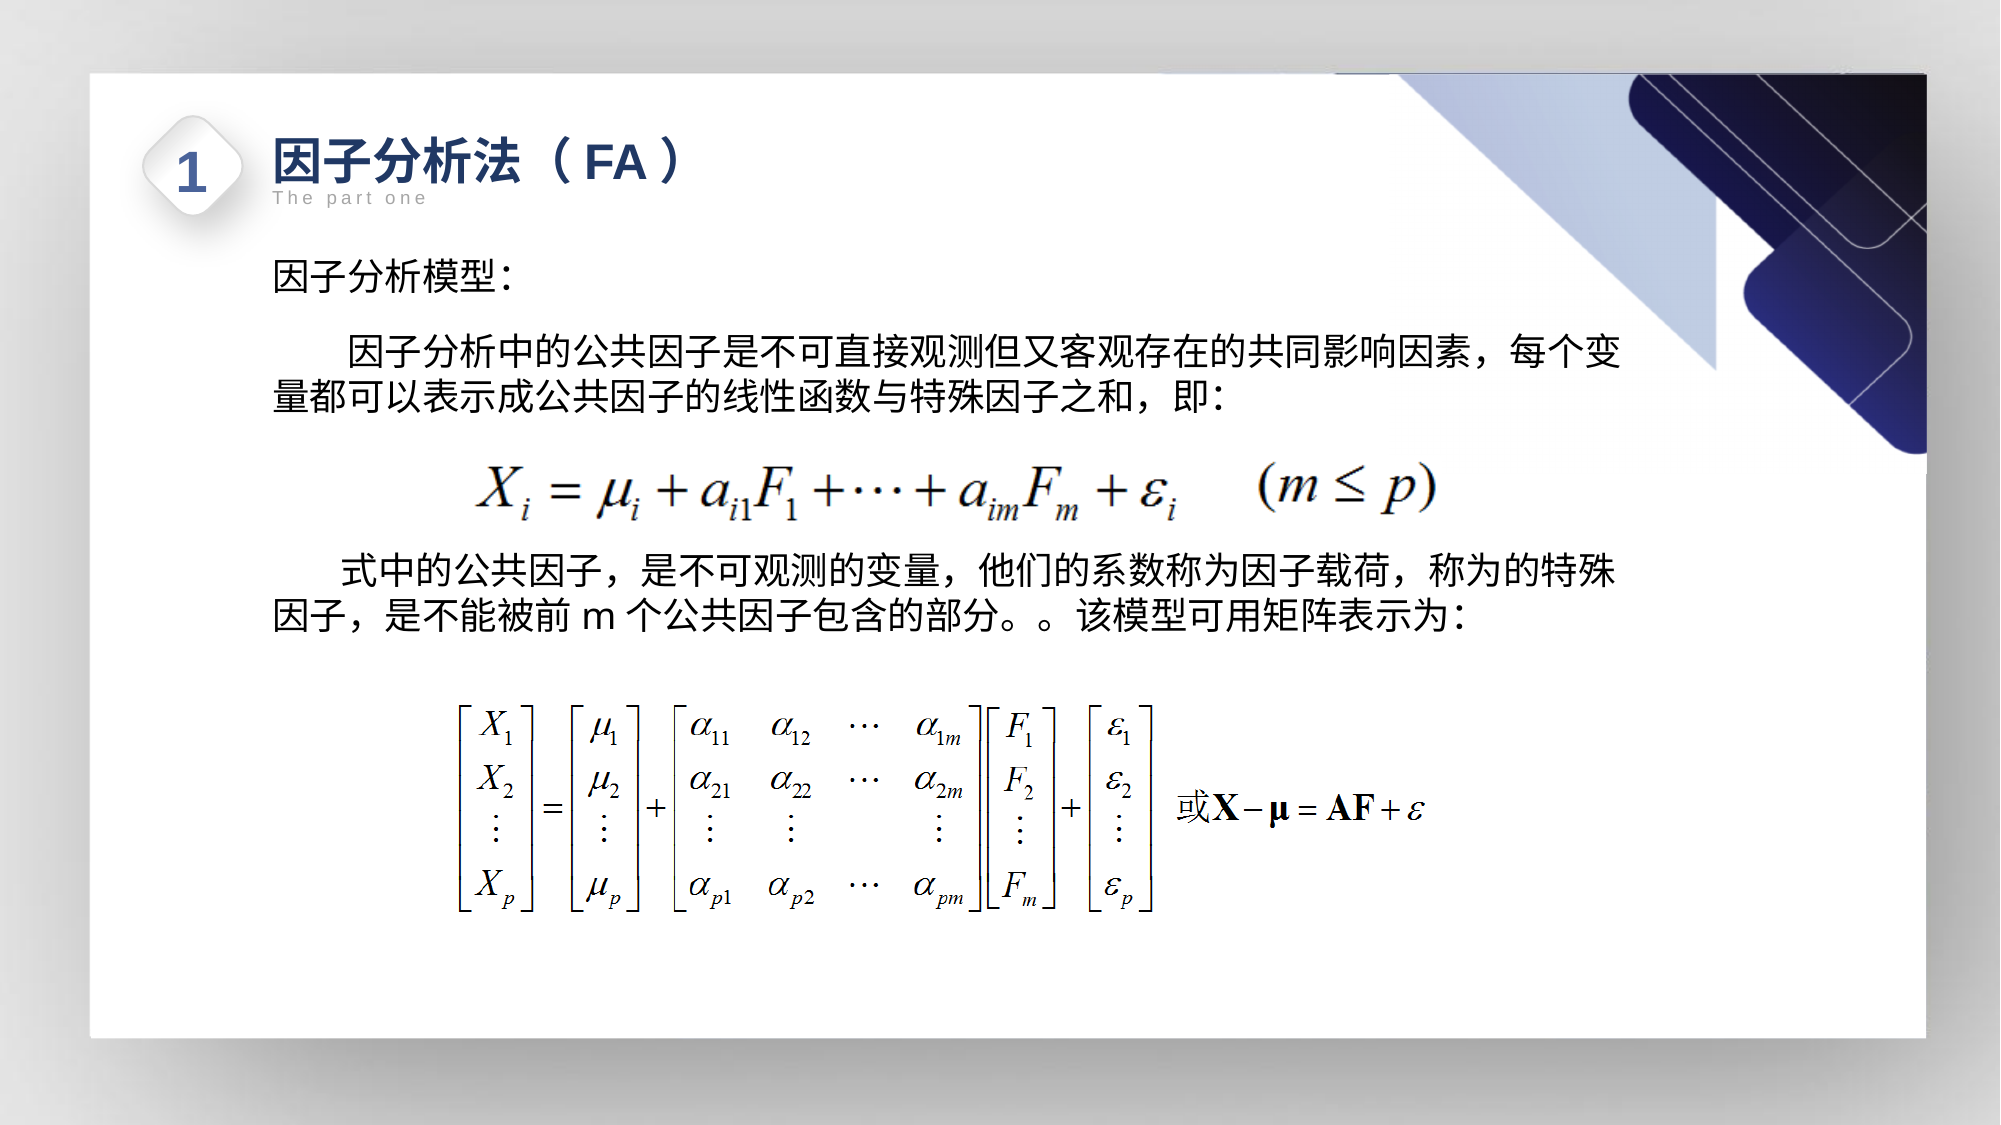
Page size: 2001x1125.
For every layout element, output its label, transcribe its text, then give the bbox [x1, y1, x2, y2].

text_box 因子分析法（FA） [257, 121, 789, 197]
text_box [151, 124, 235, 213]
text_box 因子分析中的公共因子是不可直接观测但又客观存在的共同影响因素，每个变量都可以表示成公共因子的线性函数与特殊因子之和，即： [257, 320, 1657, 445]
text_box 因子分析模型： [257, 245, 969, 305]
text_box The part one [257, 178, 631, 217]
picture [0, 0, 2000, 1125]
